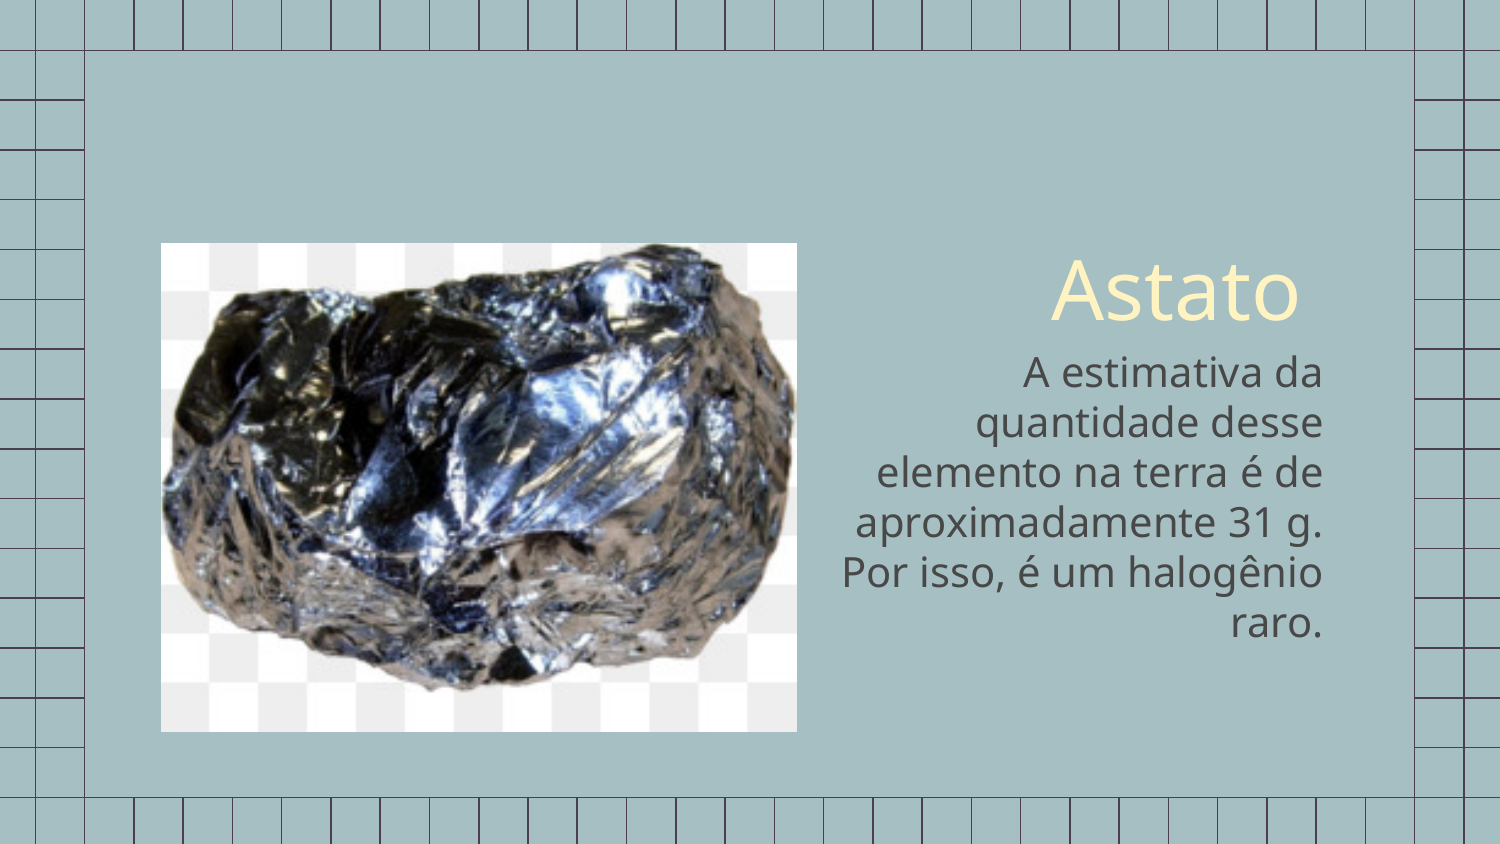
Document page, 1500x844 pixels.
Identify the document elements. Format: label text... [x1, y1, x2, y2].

subtitle A estimativa da quantidade desse elemento na terra é de aproximadamente 31 g. Por isso, é um halogênio raro. [817, 330, 1339, 628]
title Astato [797, 243, 1339, 331]
picture [160, 243, 797, 733]
